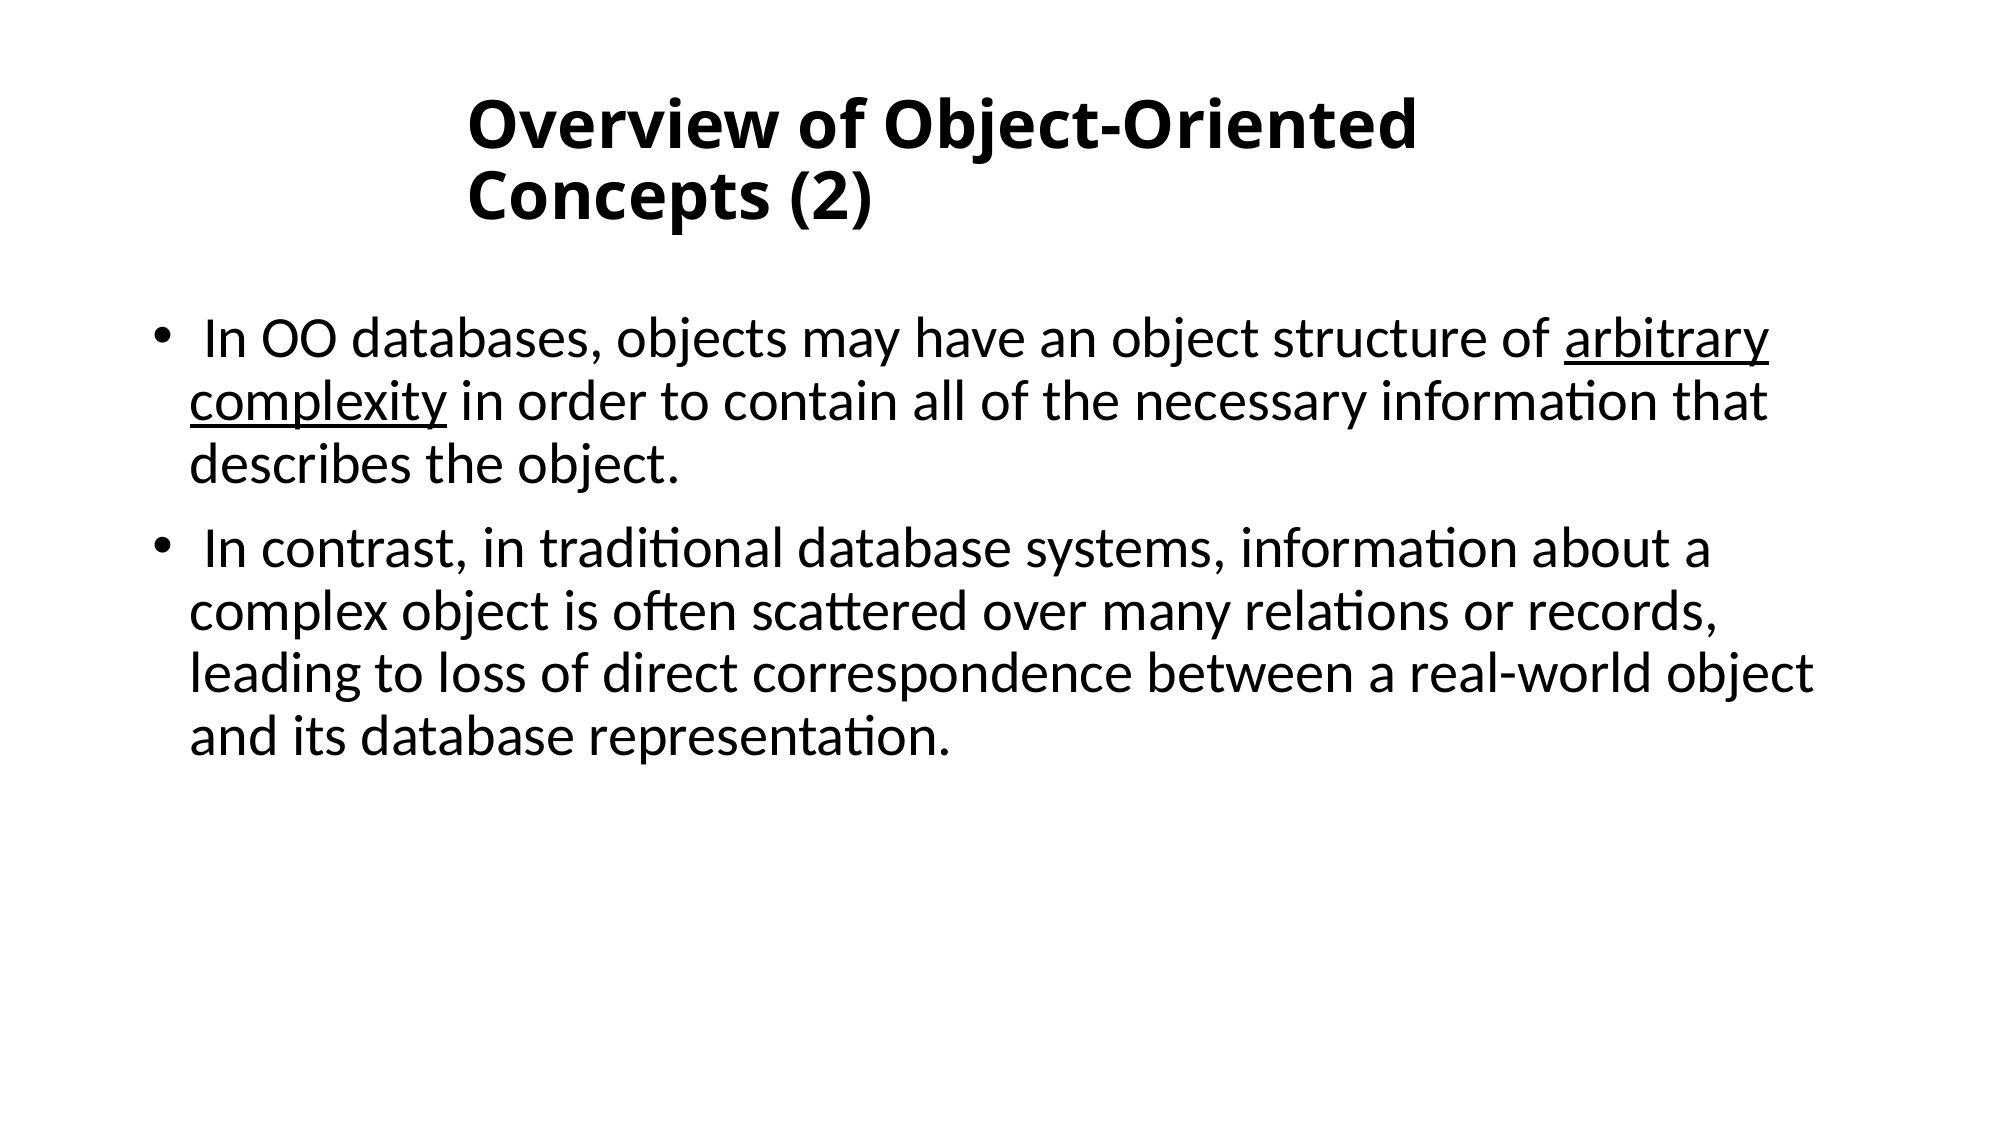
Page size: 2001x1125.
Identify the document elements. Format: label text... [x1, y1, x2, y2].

list In OO databases, objects may have an object structure of arbitrary complexity in order to contain all of the necessary information that describes the object. In contrast, in traditional database systems, information about a complex object is often scattered over many relations or records, leading to loss of direct correspondence between a real-world object and its database representation. [137, 299, 1863, 1014]
title Overview of Object-Oriented Concepts (2) [451, 68, 1629, 257]
